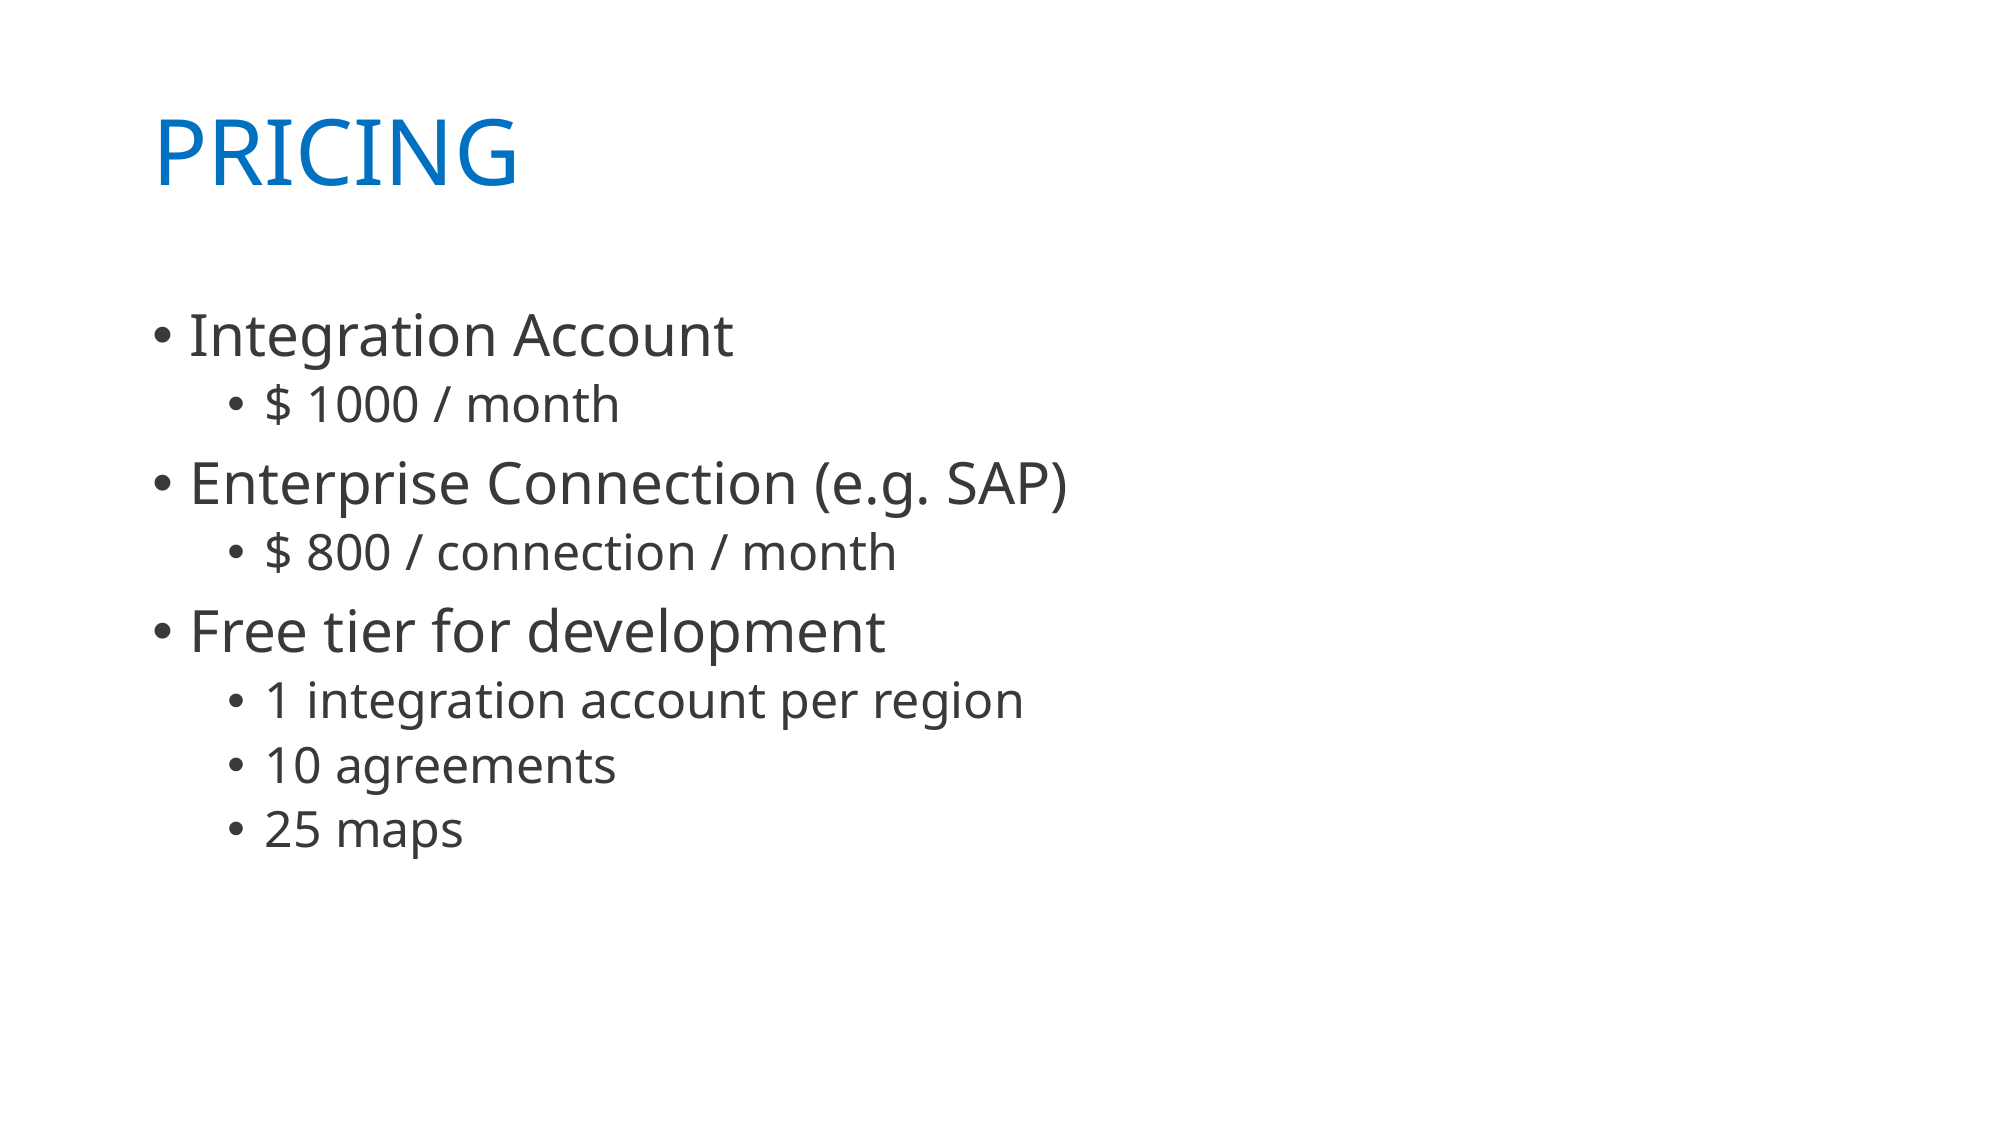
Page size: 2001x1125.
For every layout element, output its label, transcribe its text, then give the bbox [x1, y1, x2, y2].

title PRICING [137, 59, 1863, 253]
list Integration Account $ 1000 / month Enterprise Connection (e.g. SAP) $ 800 / connection / month Free tier for development 1 integration account per region 10 agreements 25 maps [137, 298, 1863, 1014]
